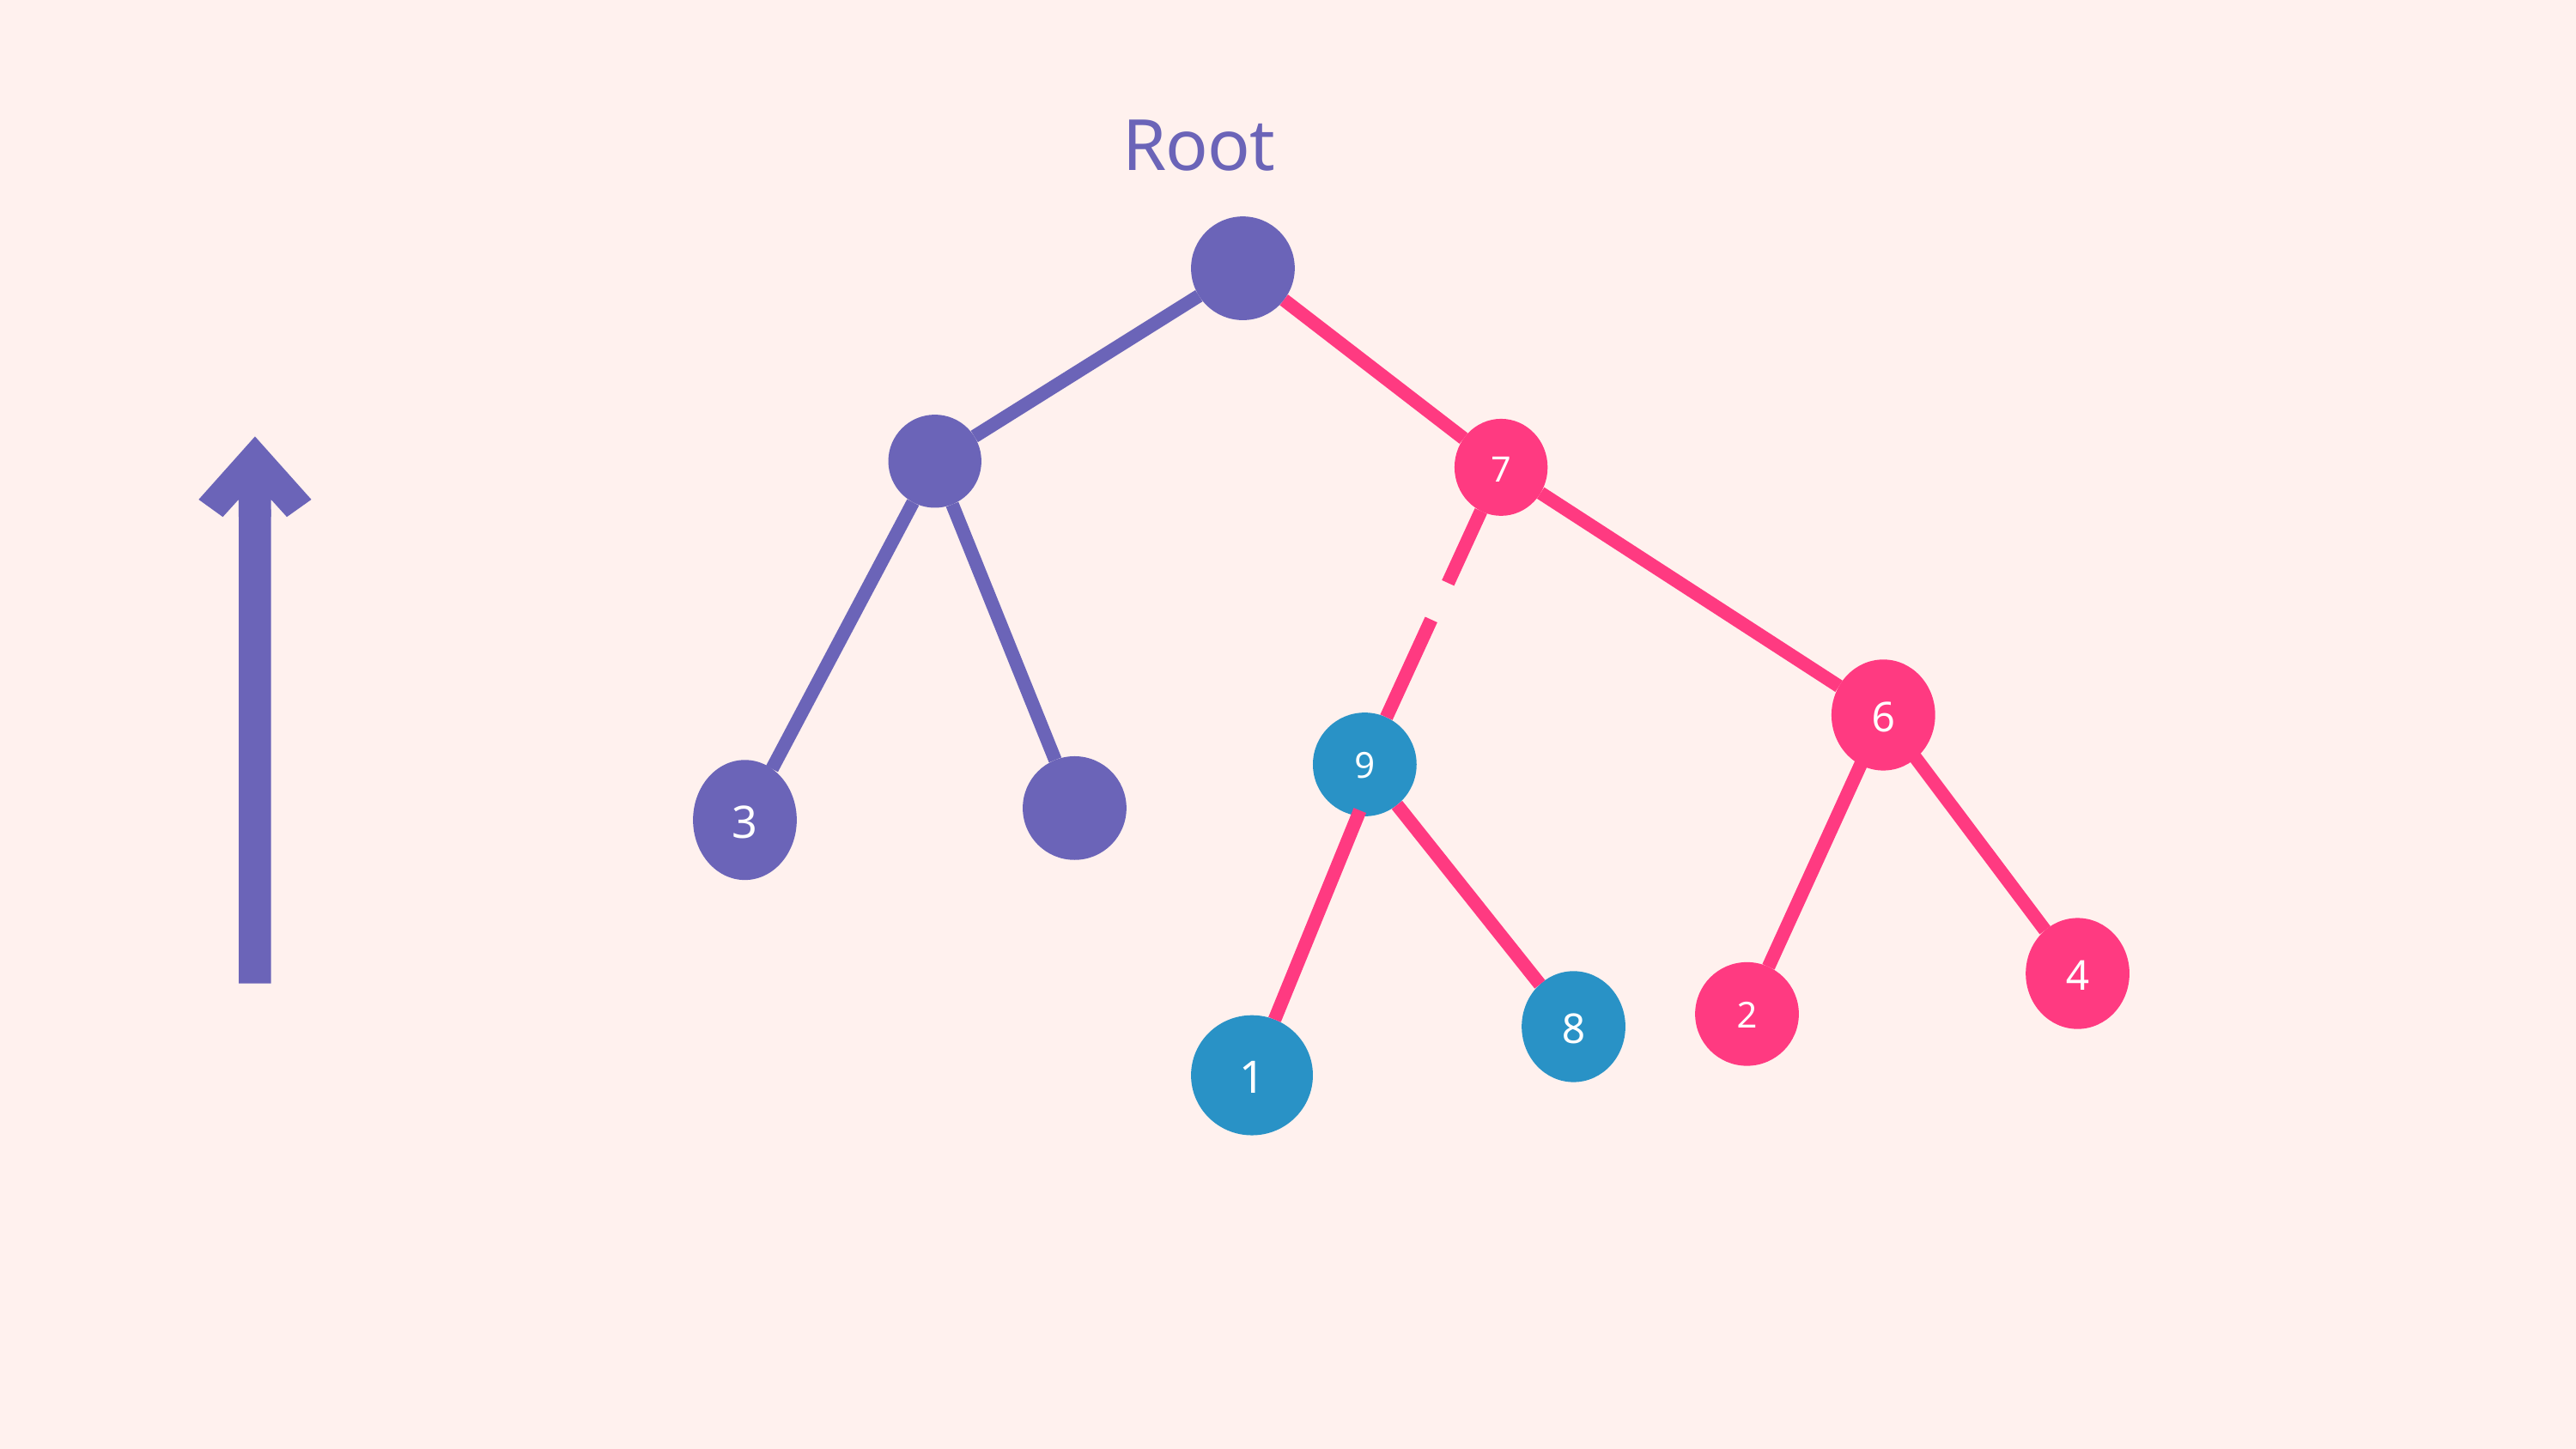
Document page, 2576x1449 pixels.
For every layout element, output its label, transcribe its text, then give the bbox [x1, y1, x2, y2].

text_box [1521, 971, 1626, 1082]
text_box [1190, 215, 1296, 321]
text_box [1022, 755, 1127, 860]
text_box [1190, 1015, 1314, 1136]
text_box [1831, 659, 1935, 771]
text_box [1454, 418, 1548, 517]
text_box [248, 436, 262, 984]
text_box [1312, 712, 1417, 817]
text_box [888, 414, 982, 508]
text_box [1694, 961, 1800, 1066]
text_box Root [1122, 71, 1298, 185]
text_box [2025, 918, 2130, 1029]
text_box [692, 760, 798, 881]
